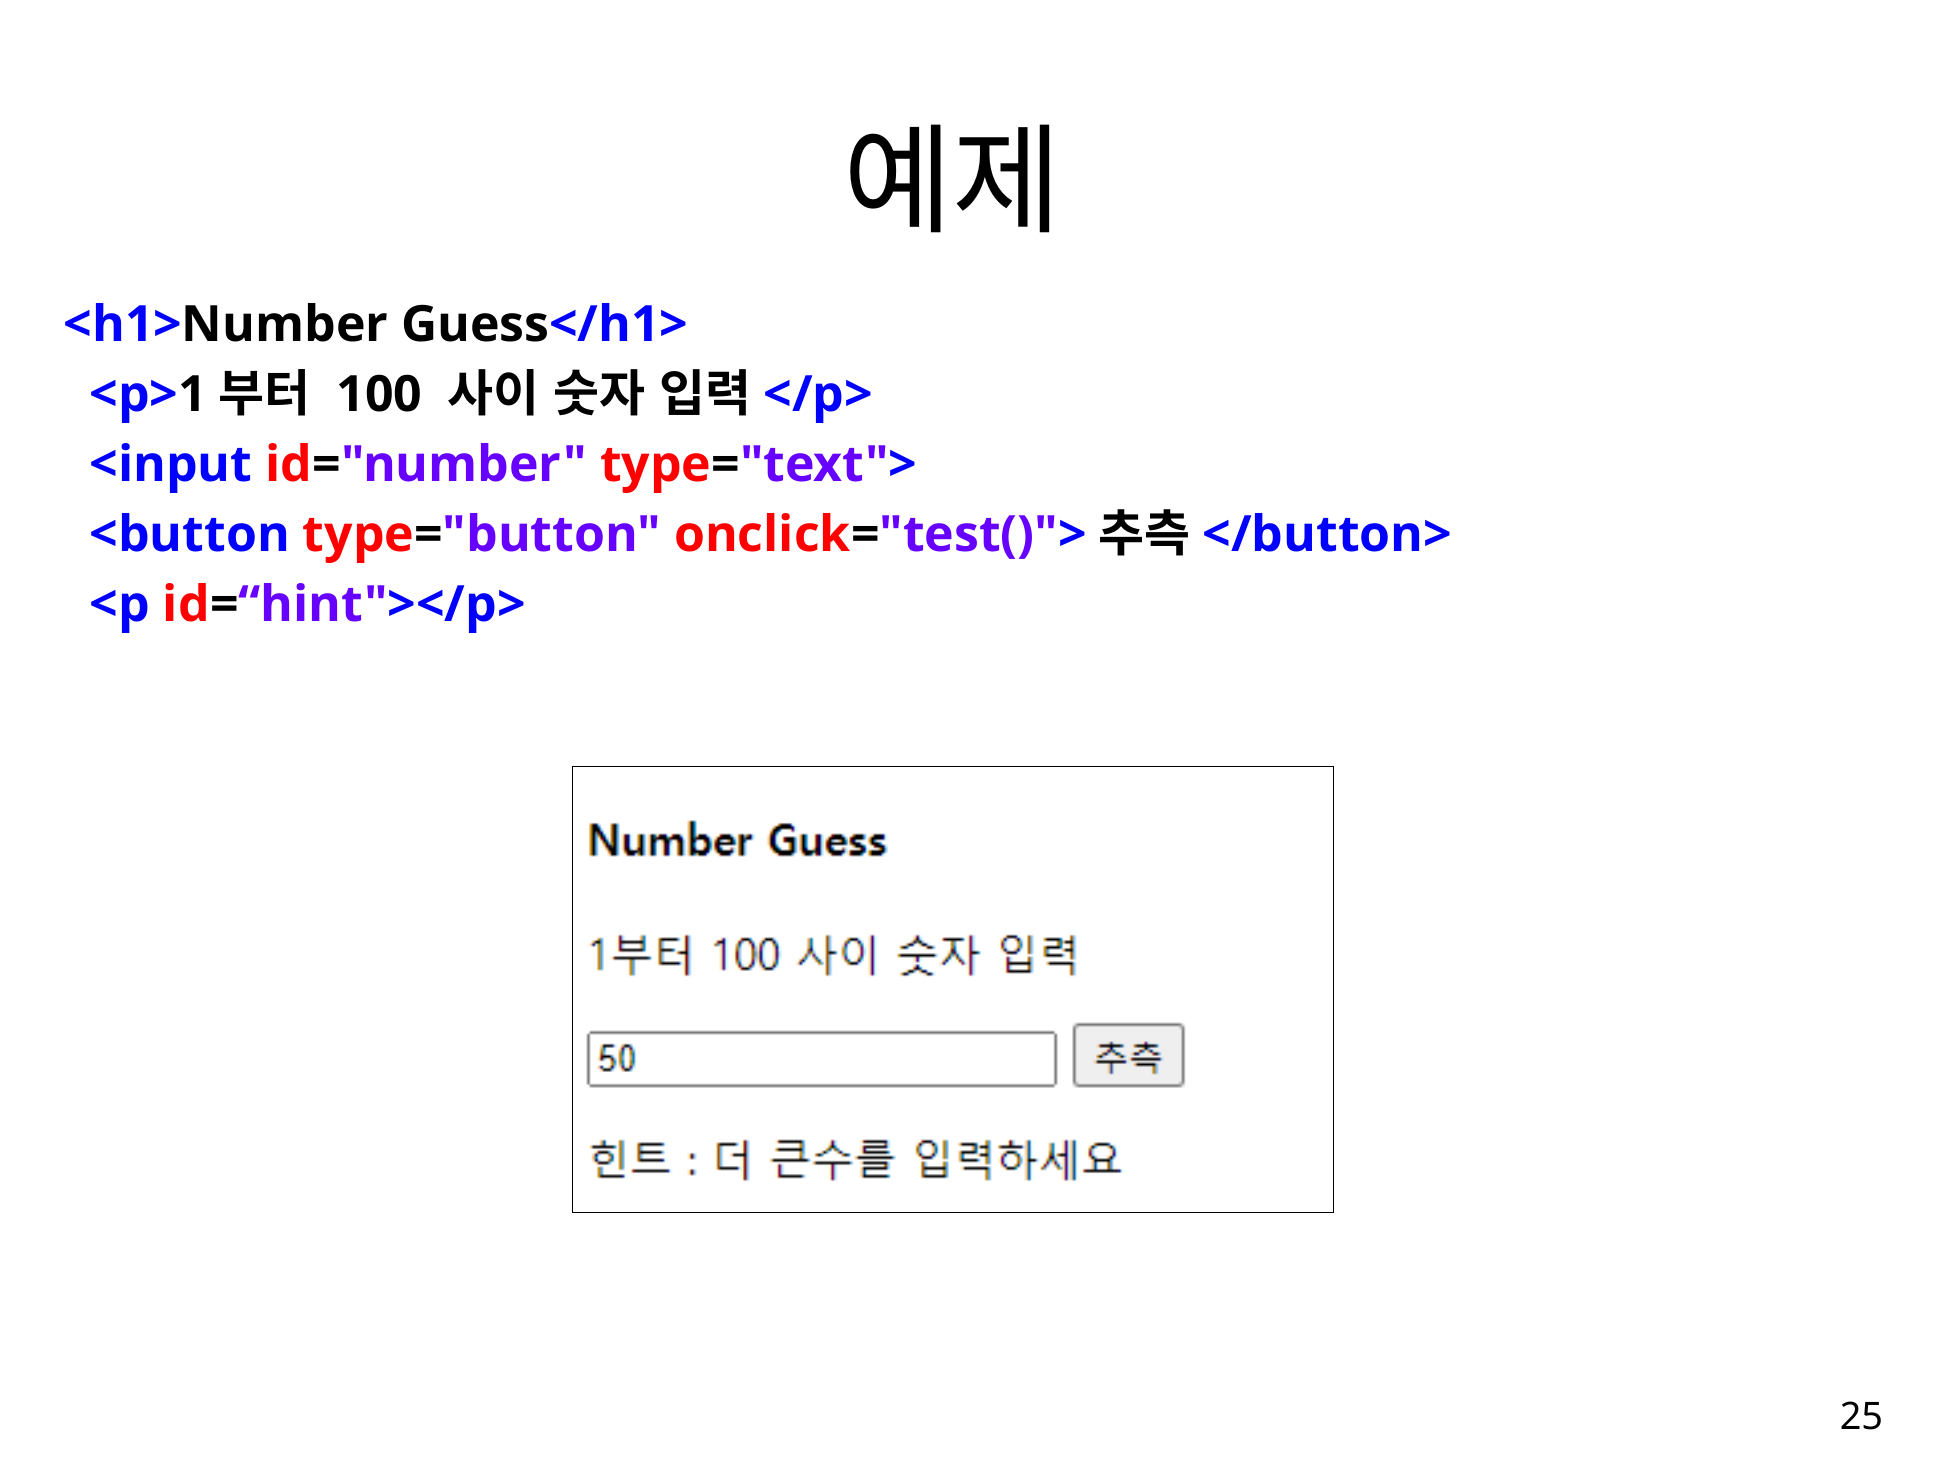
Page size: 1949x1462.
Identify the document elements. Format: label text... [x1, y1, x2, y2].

list <h1>Number Guess</h1> <p>1부터 100 사이 숫자 입력</p> <input id="number" type="text"> <button type="button" onclick="test()">추측</button> <p id=“hint"></p> [48, 284, 1897, 1343]
slide_number 25 [1496, 1372, 1899, 1462]
title 예제 [156, 92, 1749, 255]
picture [571, 766, 1334, 1213]
